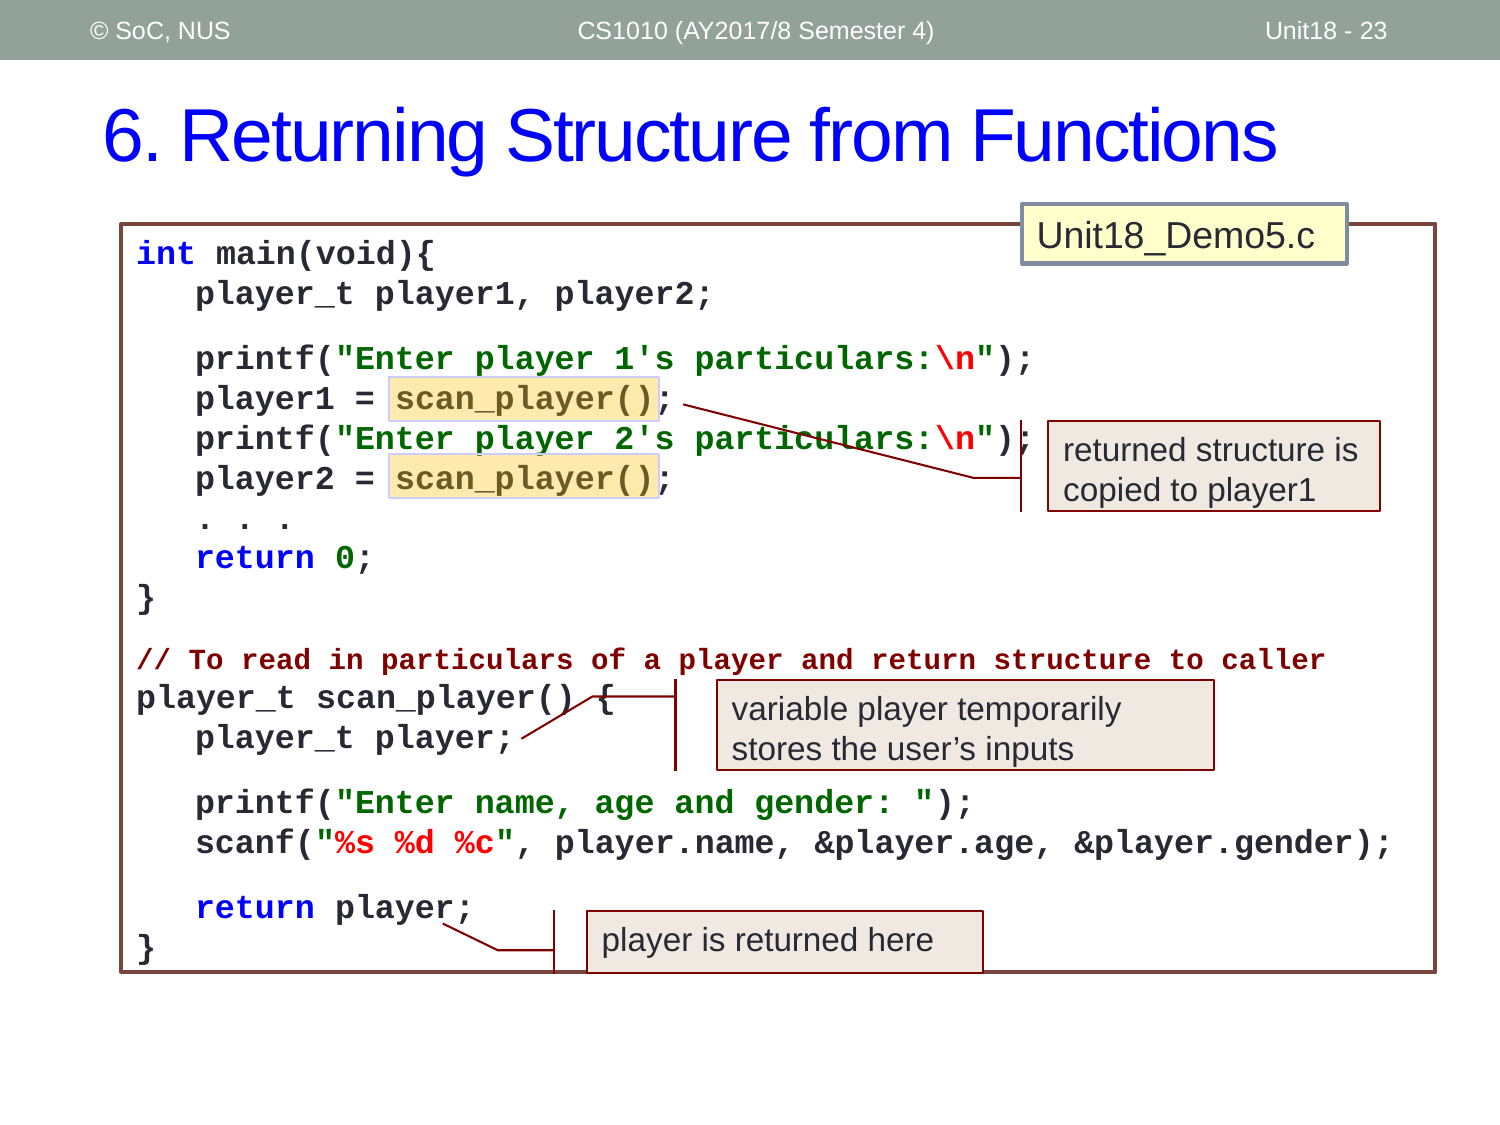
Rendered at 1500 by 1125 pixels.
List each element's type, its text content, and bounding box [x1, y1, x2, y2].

title 6. Returning Structure from Functions [87, 62, 1463, 200]
slide_number Unit18 - 23 [1250, 3, 1425, 57]
footer CS1010 (AY2017/8 Semester 4) [562, 3, 1238, 57]
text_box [121, 203, 1436, 982]
slide_number © SoC, NUS [75, 3, 550, 57]
